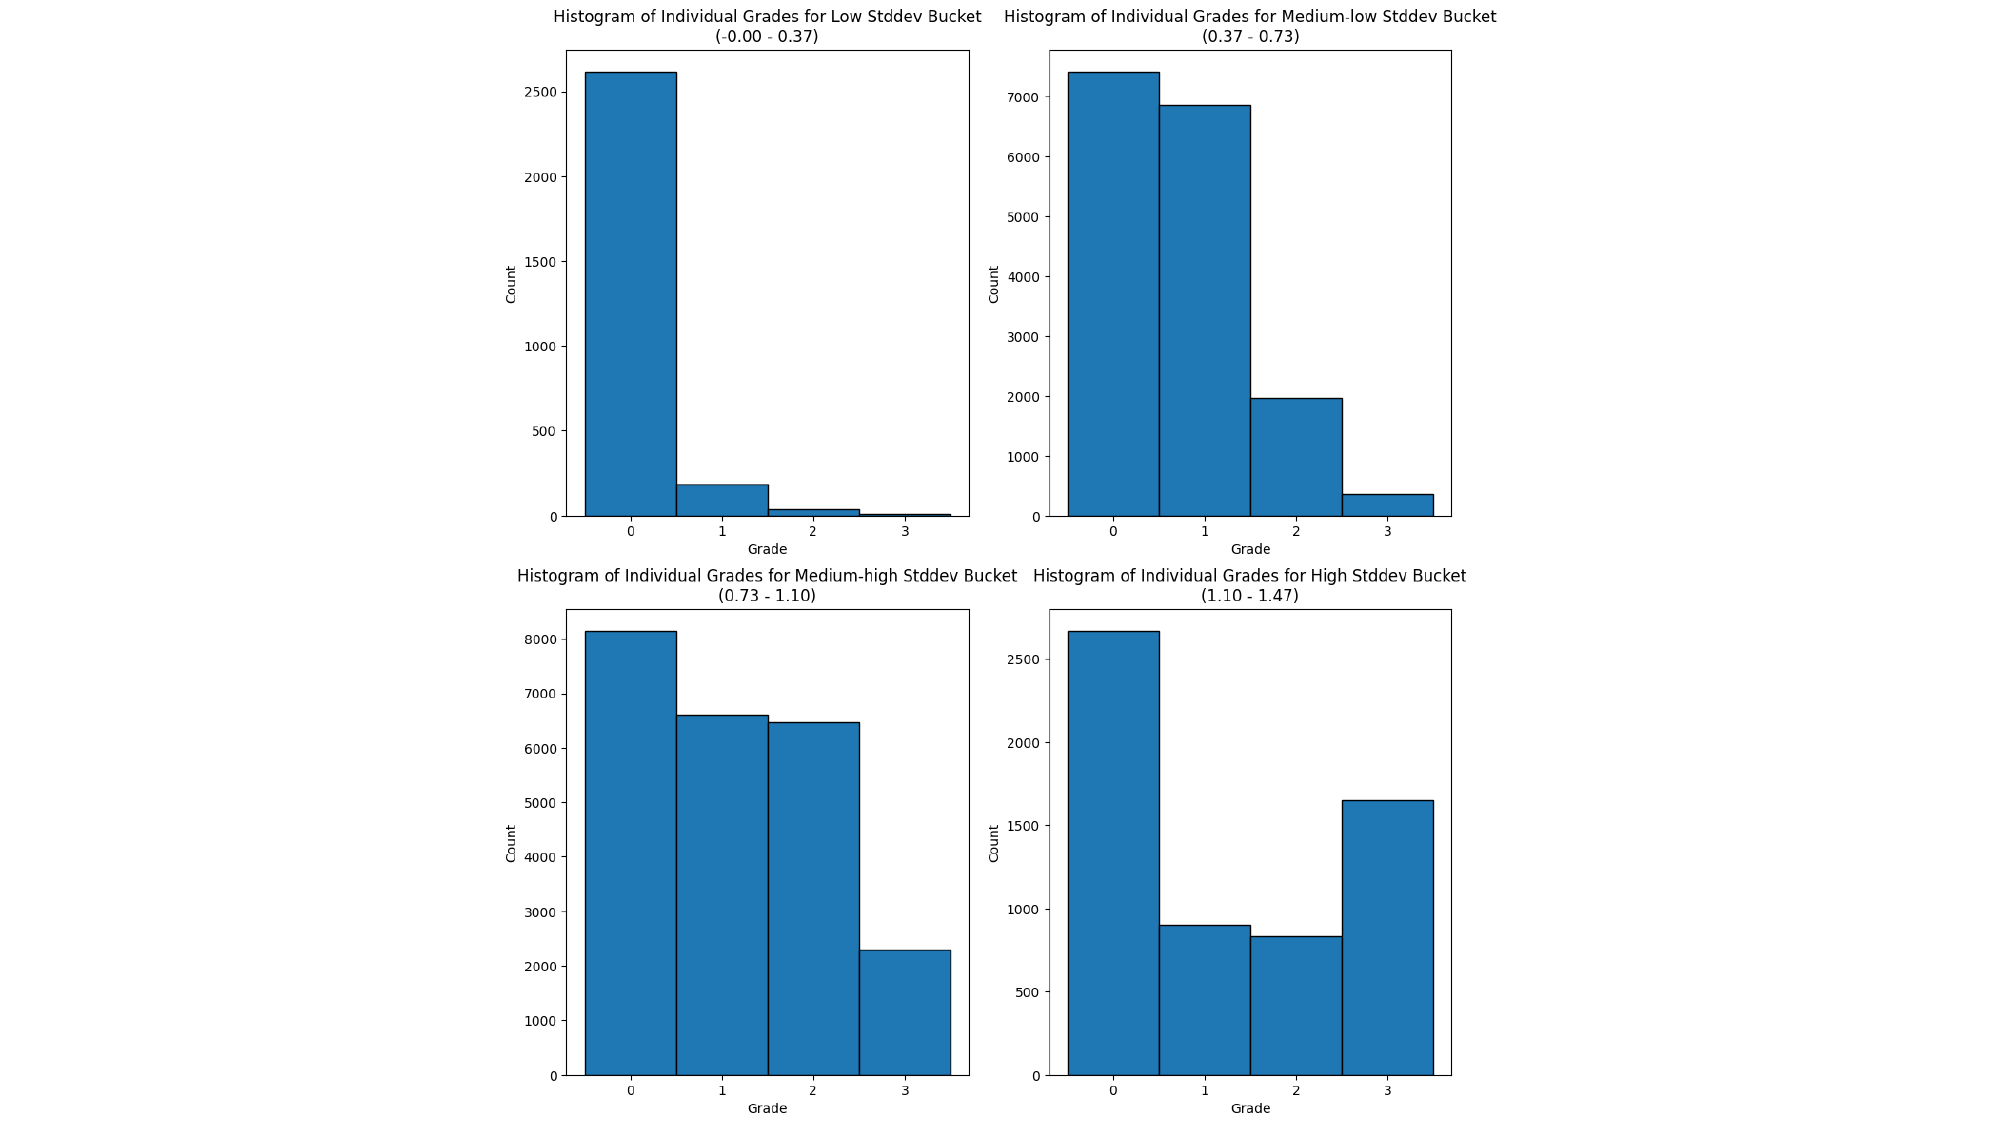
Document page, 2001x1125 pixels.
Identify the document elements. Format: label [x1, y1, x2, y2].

picture [495, 0, 1505, 1125]
